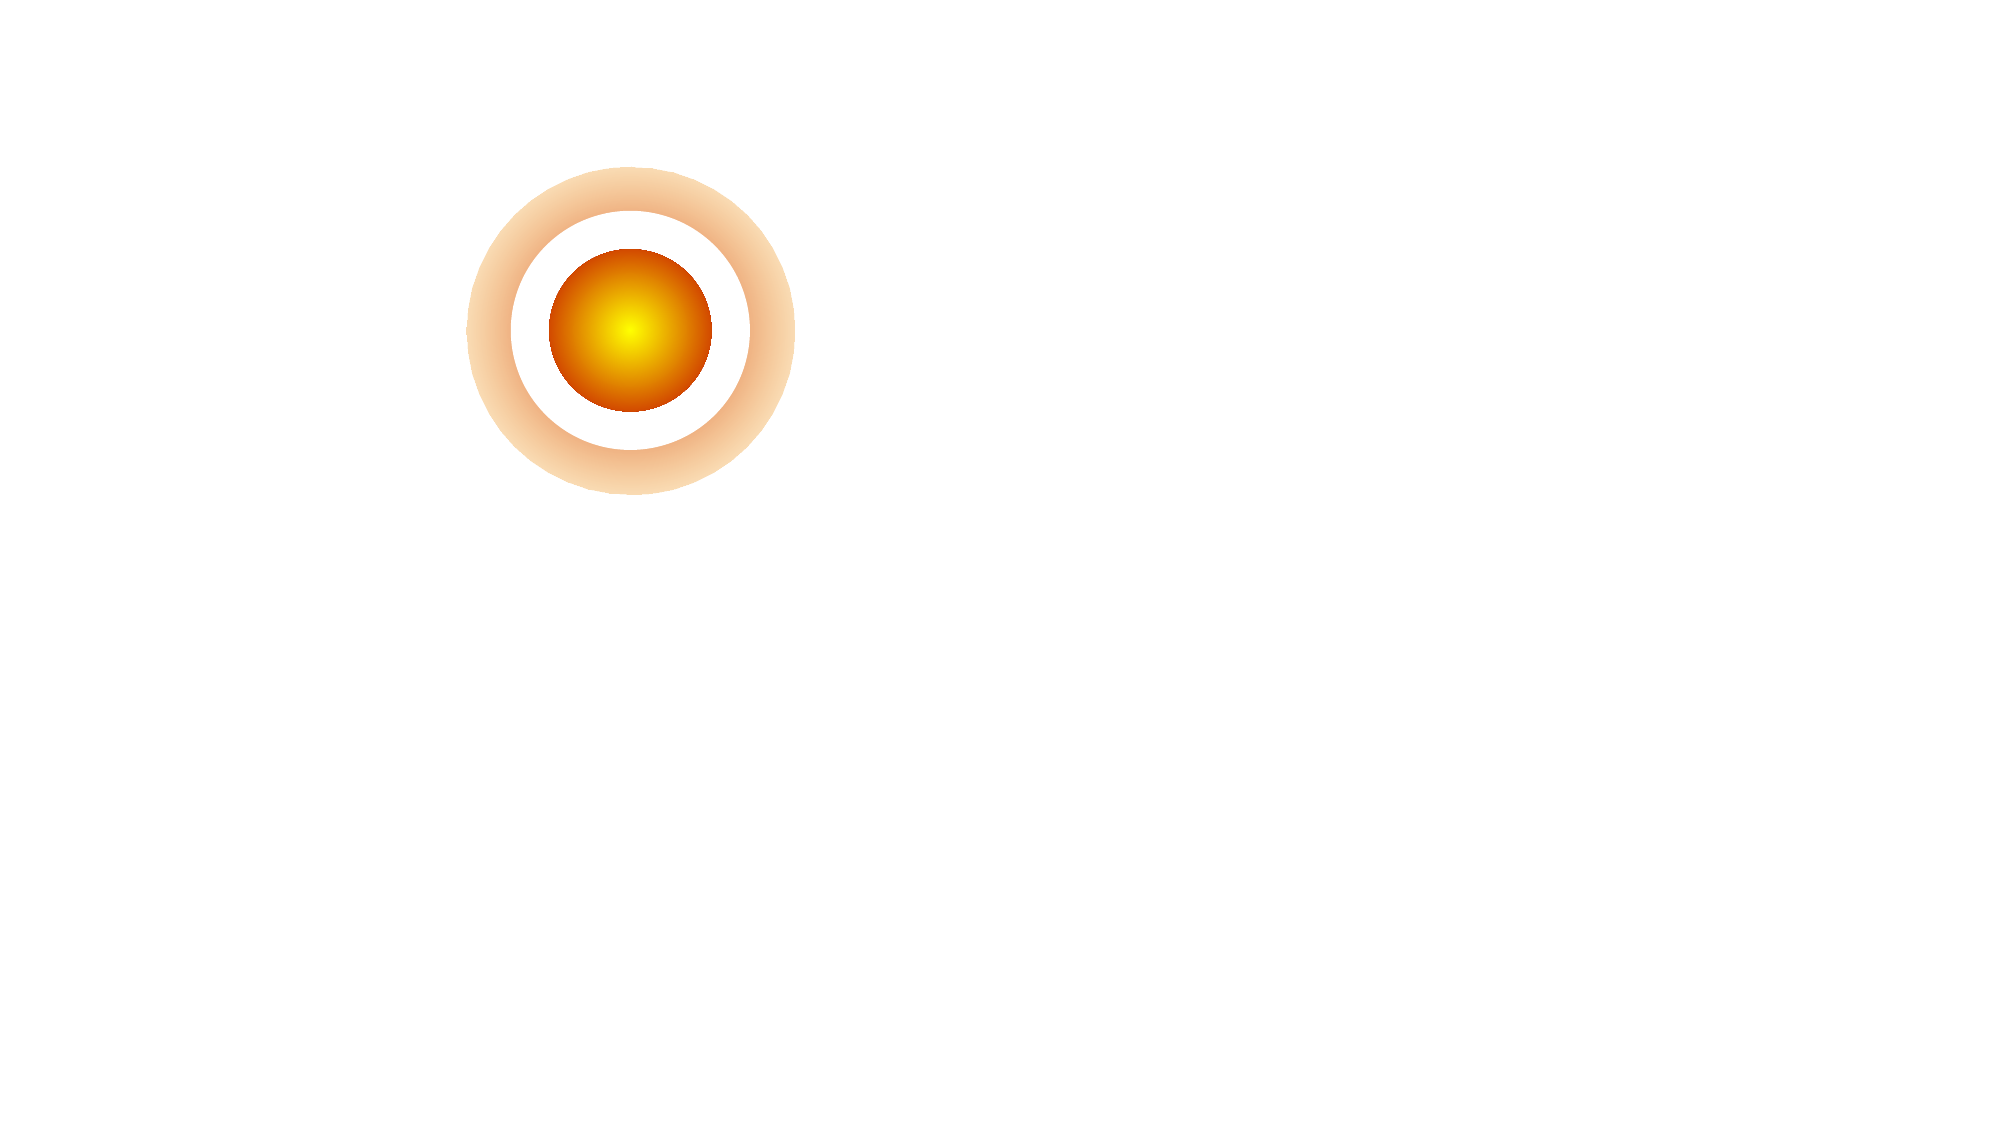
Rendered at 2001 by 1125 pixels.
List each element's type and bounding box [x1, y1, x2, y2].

text_box [509, 209, 751, 451]
text_box [465, 165, 796, 496]
text_box [548, 248, 713, 413]
